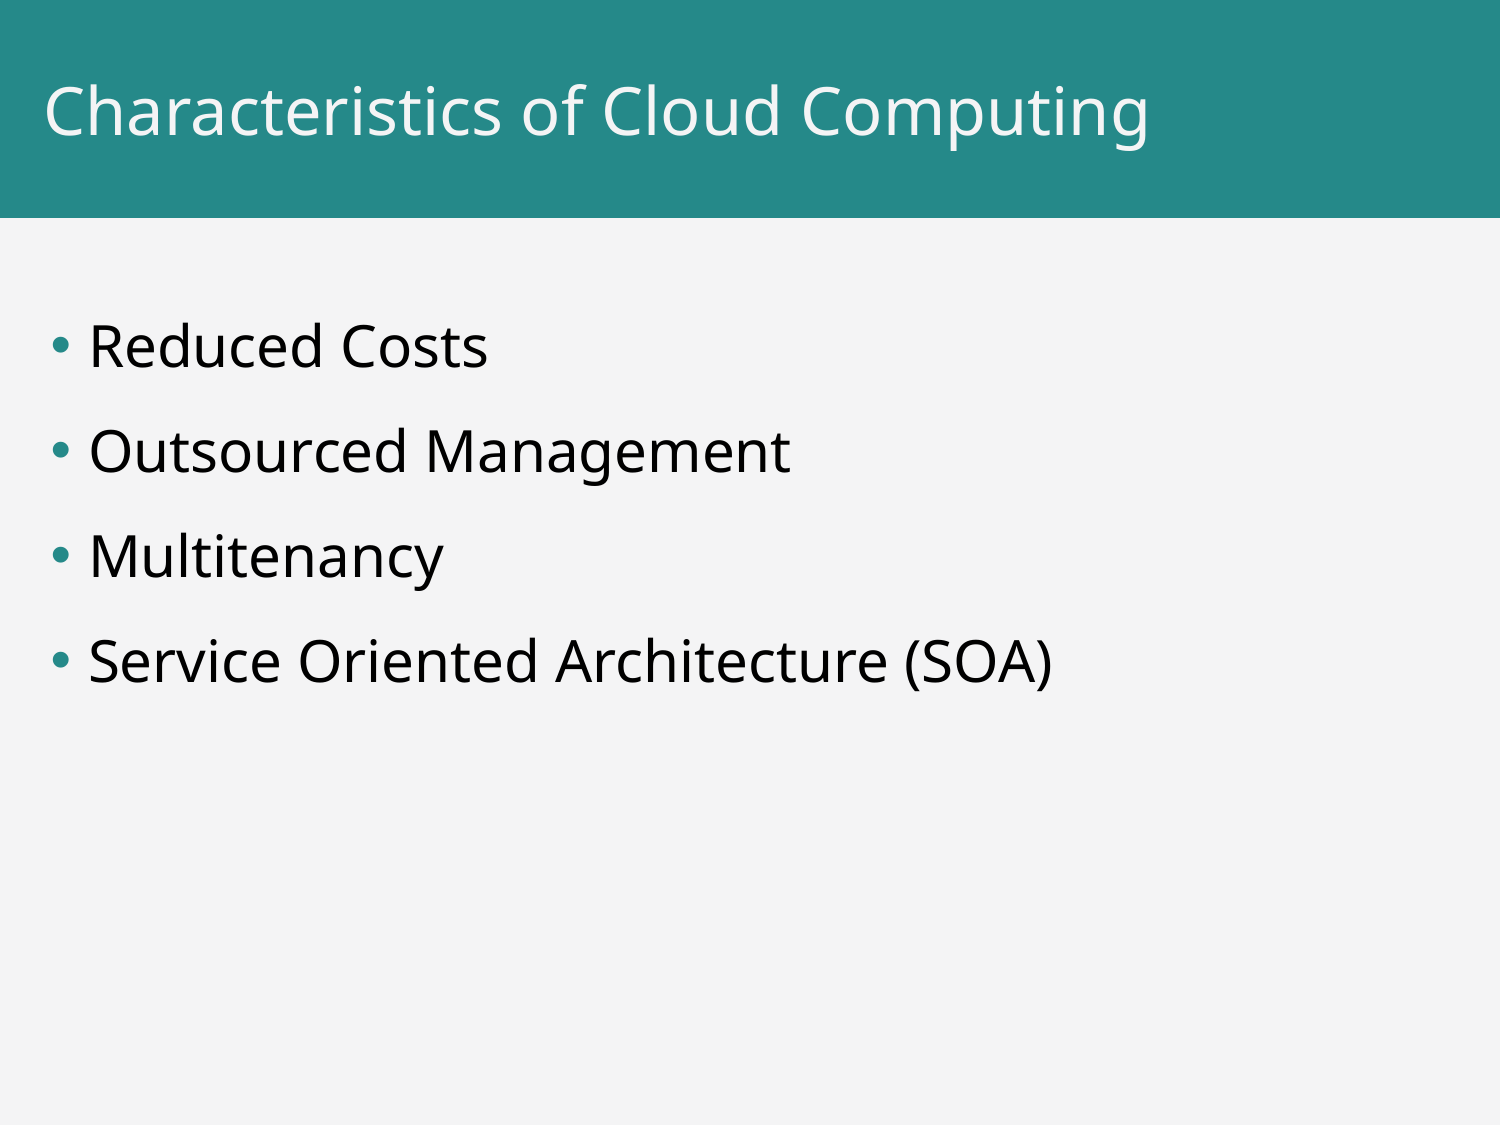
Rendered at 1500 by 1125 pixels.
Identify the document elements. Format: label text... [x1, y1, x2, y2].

list Reduced Costs Outsourced Management Multitenancy Service Oriented Architecture (SOA) [35, 267, 1441, 1089]
title Characteristics of Cloud Computing [28, 0, 1350, 218]
